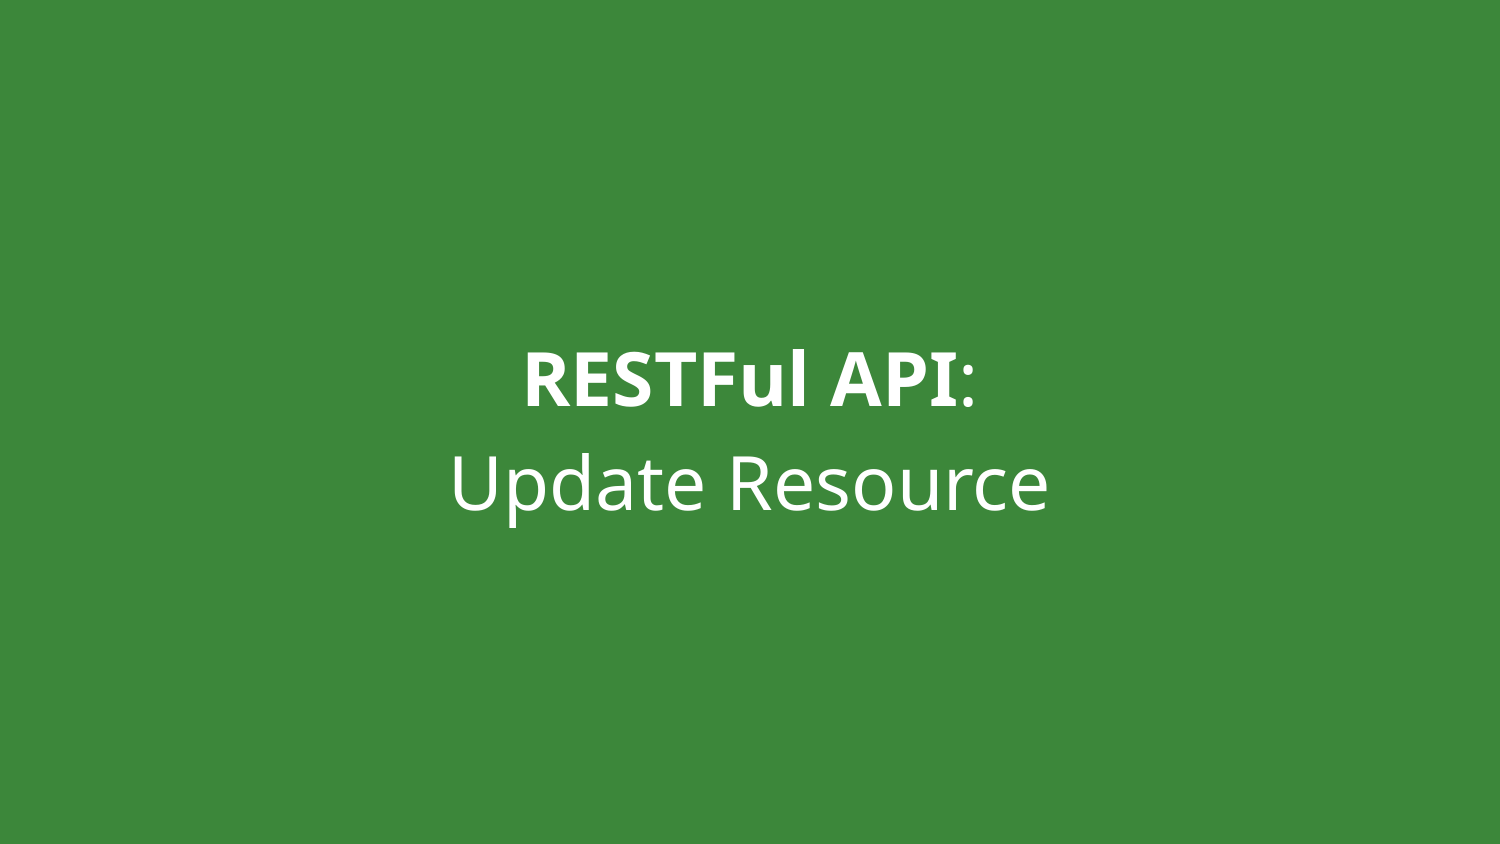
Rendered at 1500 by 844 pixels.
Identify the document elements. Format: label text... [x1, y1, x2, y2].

title RESTFul API: Update Resource [245, 310, 1255, 533]
